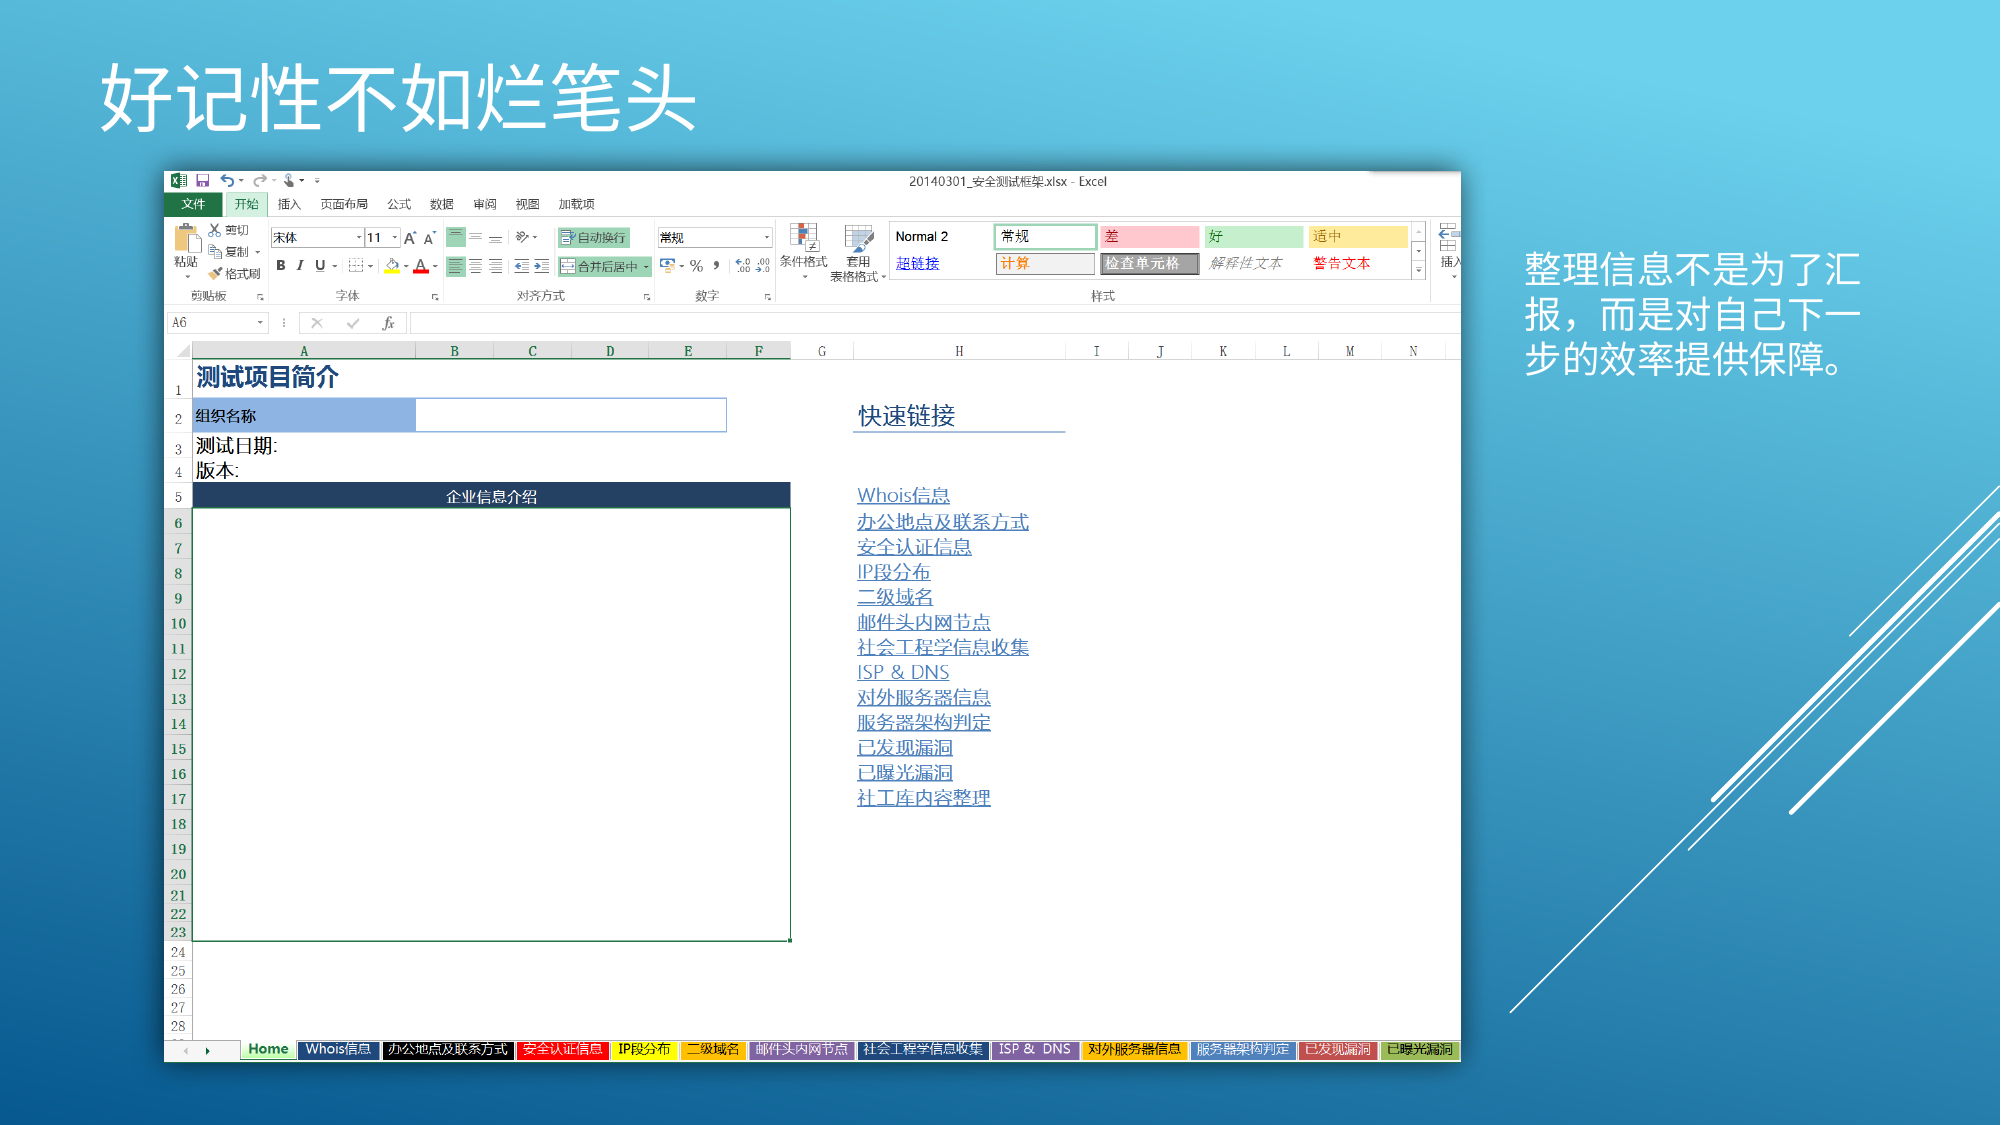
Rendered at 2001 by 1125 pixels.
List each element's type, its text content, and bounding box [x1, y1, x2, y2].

title 好记性不如烂笔头 [84, 0, 1485, 221]
picture [164, 171, 1461, 1063]
text_box 整理信息不是为了汇报，而是对自己下一步的效率提供保障。 [1509, 238, 1893, 389]
